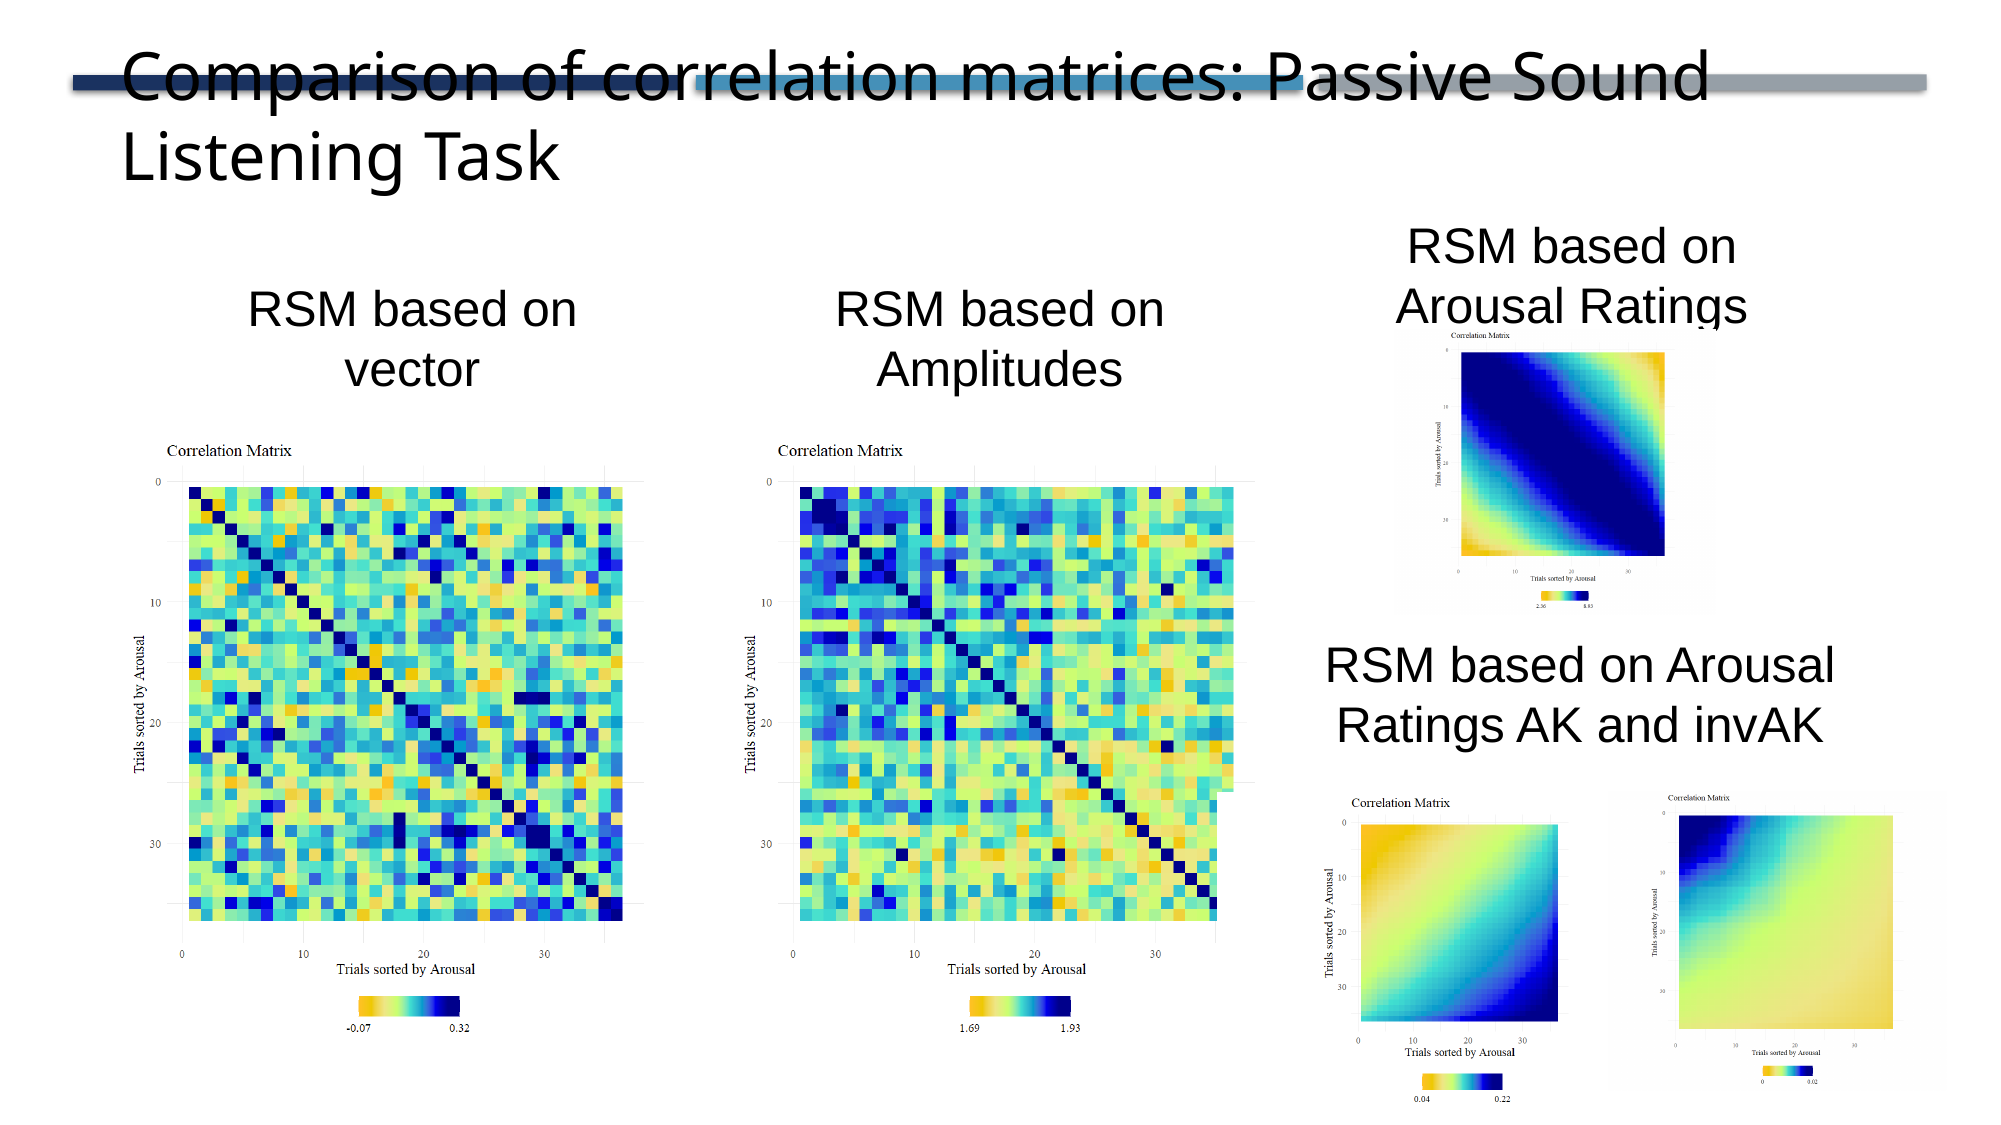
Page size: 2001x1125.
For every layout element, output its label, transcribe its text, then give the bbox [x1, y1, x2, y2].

text_box Comparison of correlation matrices: Passive Sound Listening Task [105, 108, 1916, 202]
text_box RSM based on vector [196, 288, 629, 385]
picture [1393, 329, 1716, 616]
picture [45, 437, 1947, 1114]
text_box RSM based on Amplitudes [783, 288, 1217, 385]
text_box RSM based on Arousal Ratings AK and invAK [1349, 643, 1913, 740]
text_box RSM based on Arousal Ratings [1355, 224, 1789, 321]
